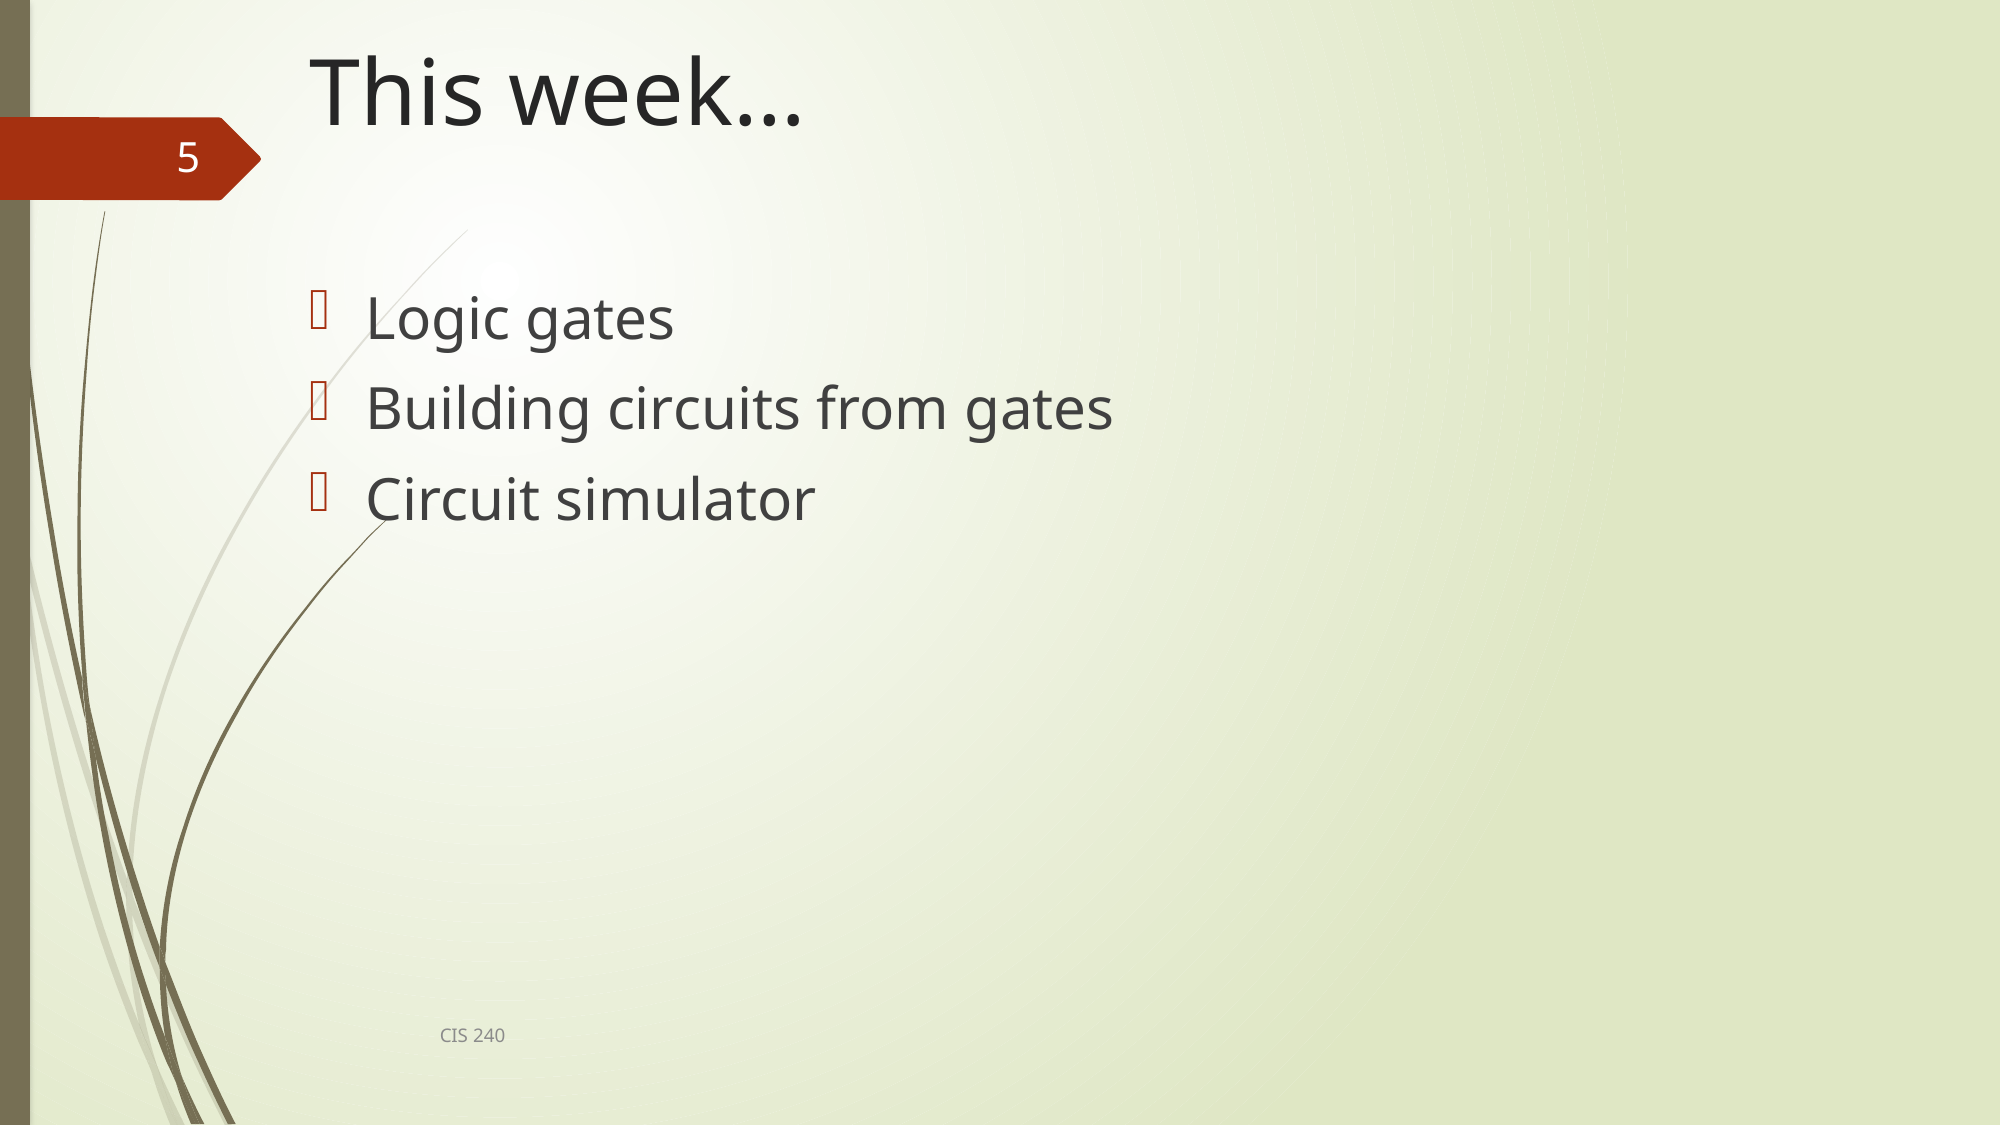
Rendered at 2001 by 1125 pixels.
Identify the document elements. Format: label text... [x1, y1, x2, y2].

slide_number 5 [87, 129, 216, 190]
footer CIS 240 [424, 1006, 1675, 1067]
list Logic gates Building circuits from gates Circuit simulator [294, 273, 1937, 893]
title This week… [294, 25, 1937, 236]
